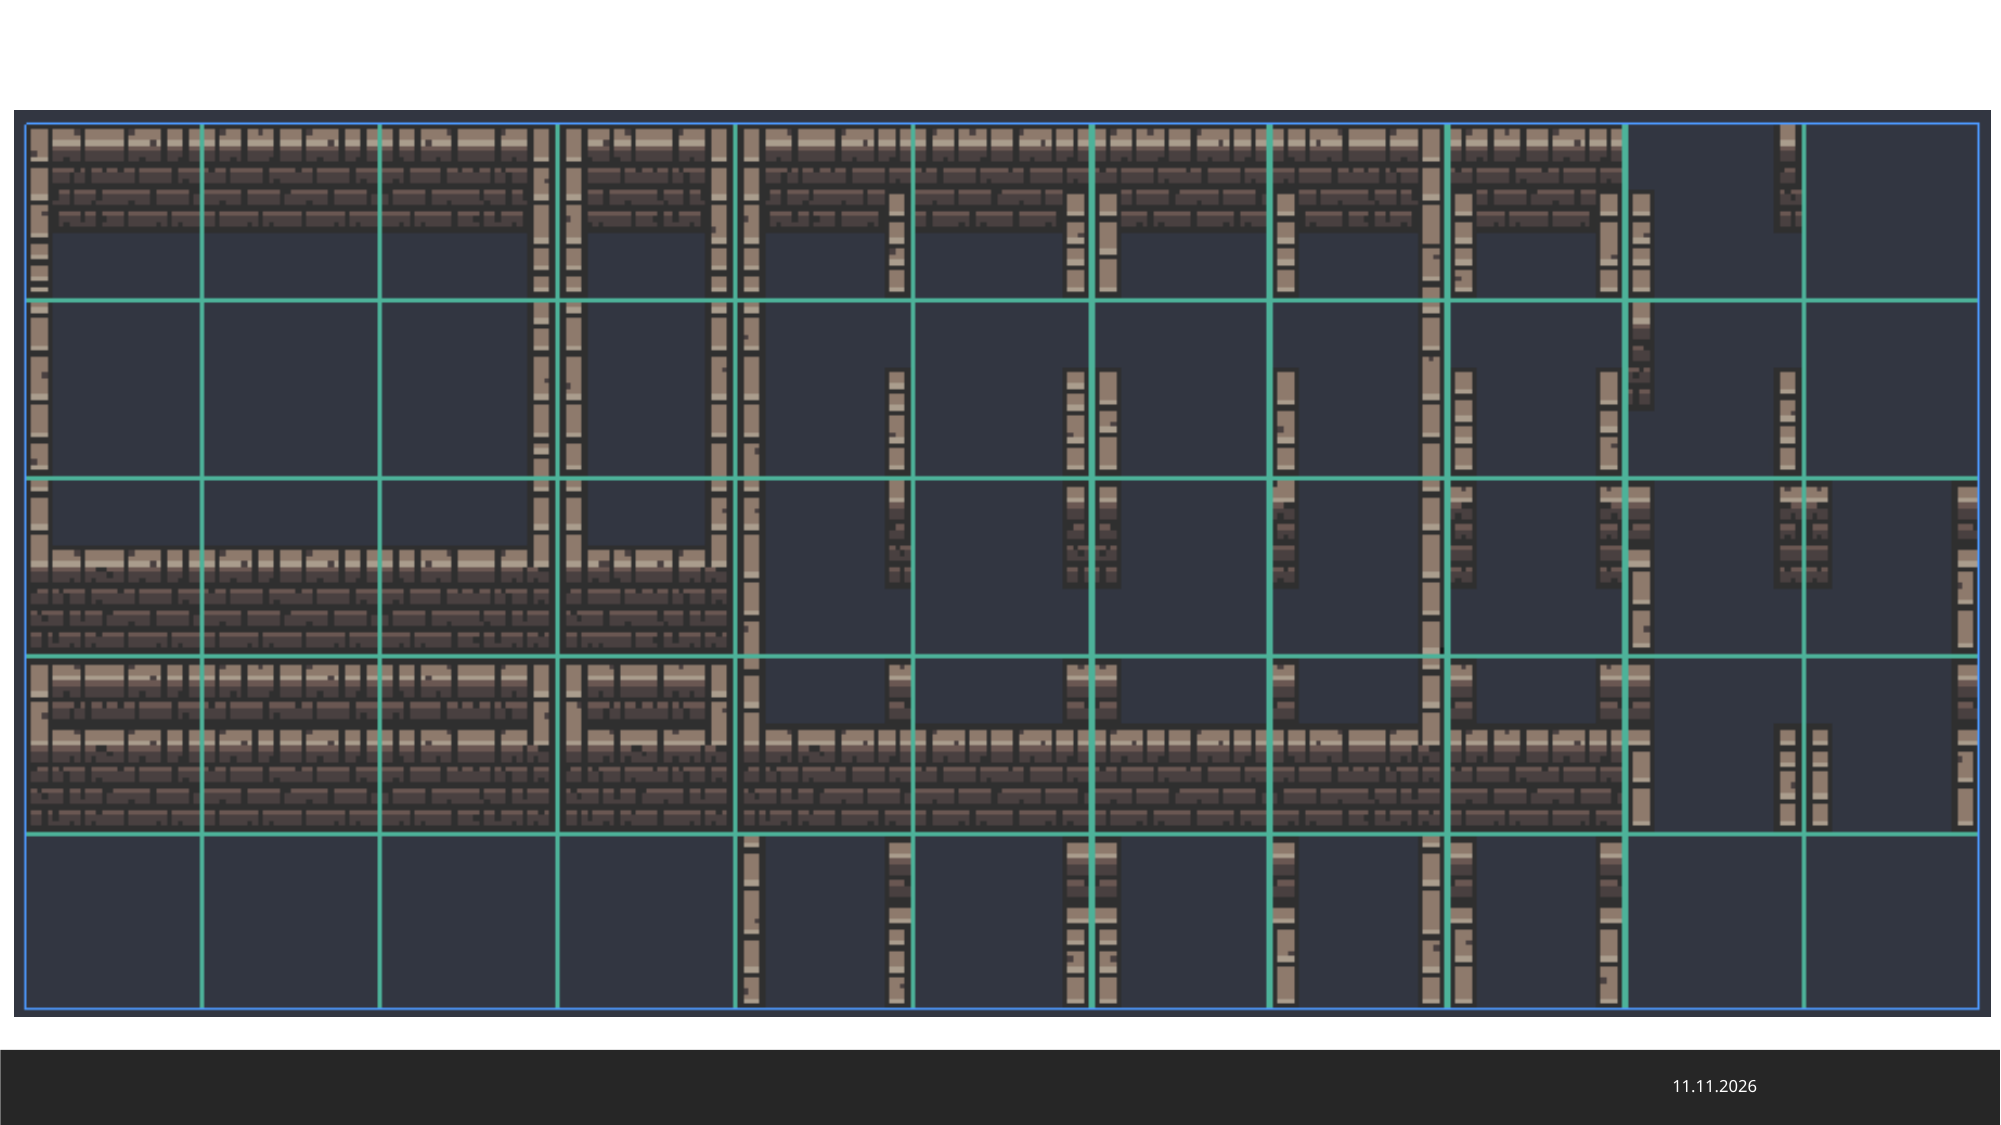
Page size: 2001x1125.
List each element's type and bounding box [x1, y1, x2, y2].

slide_number [1348, 1057, 1773, 1118]
picture [13, 110, 1991, 1017]
